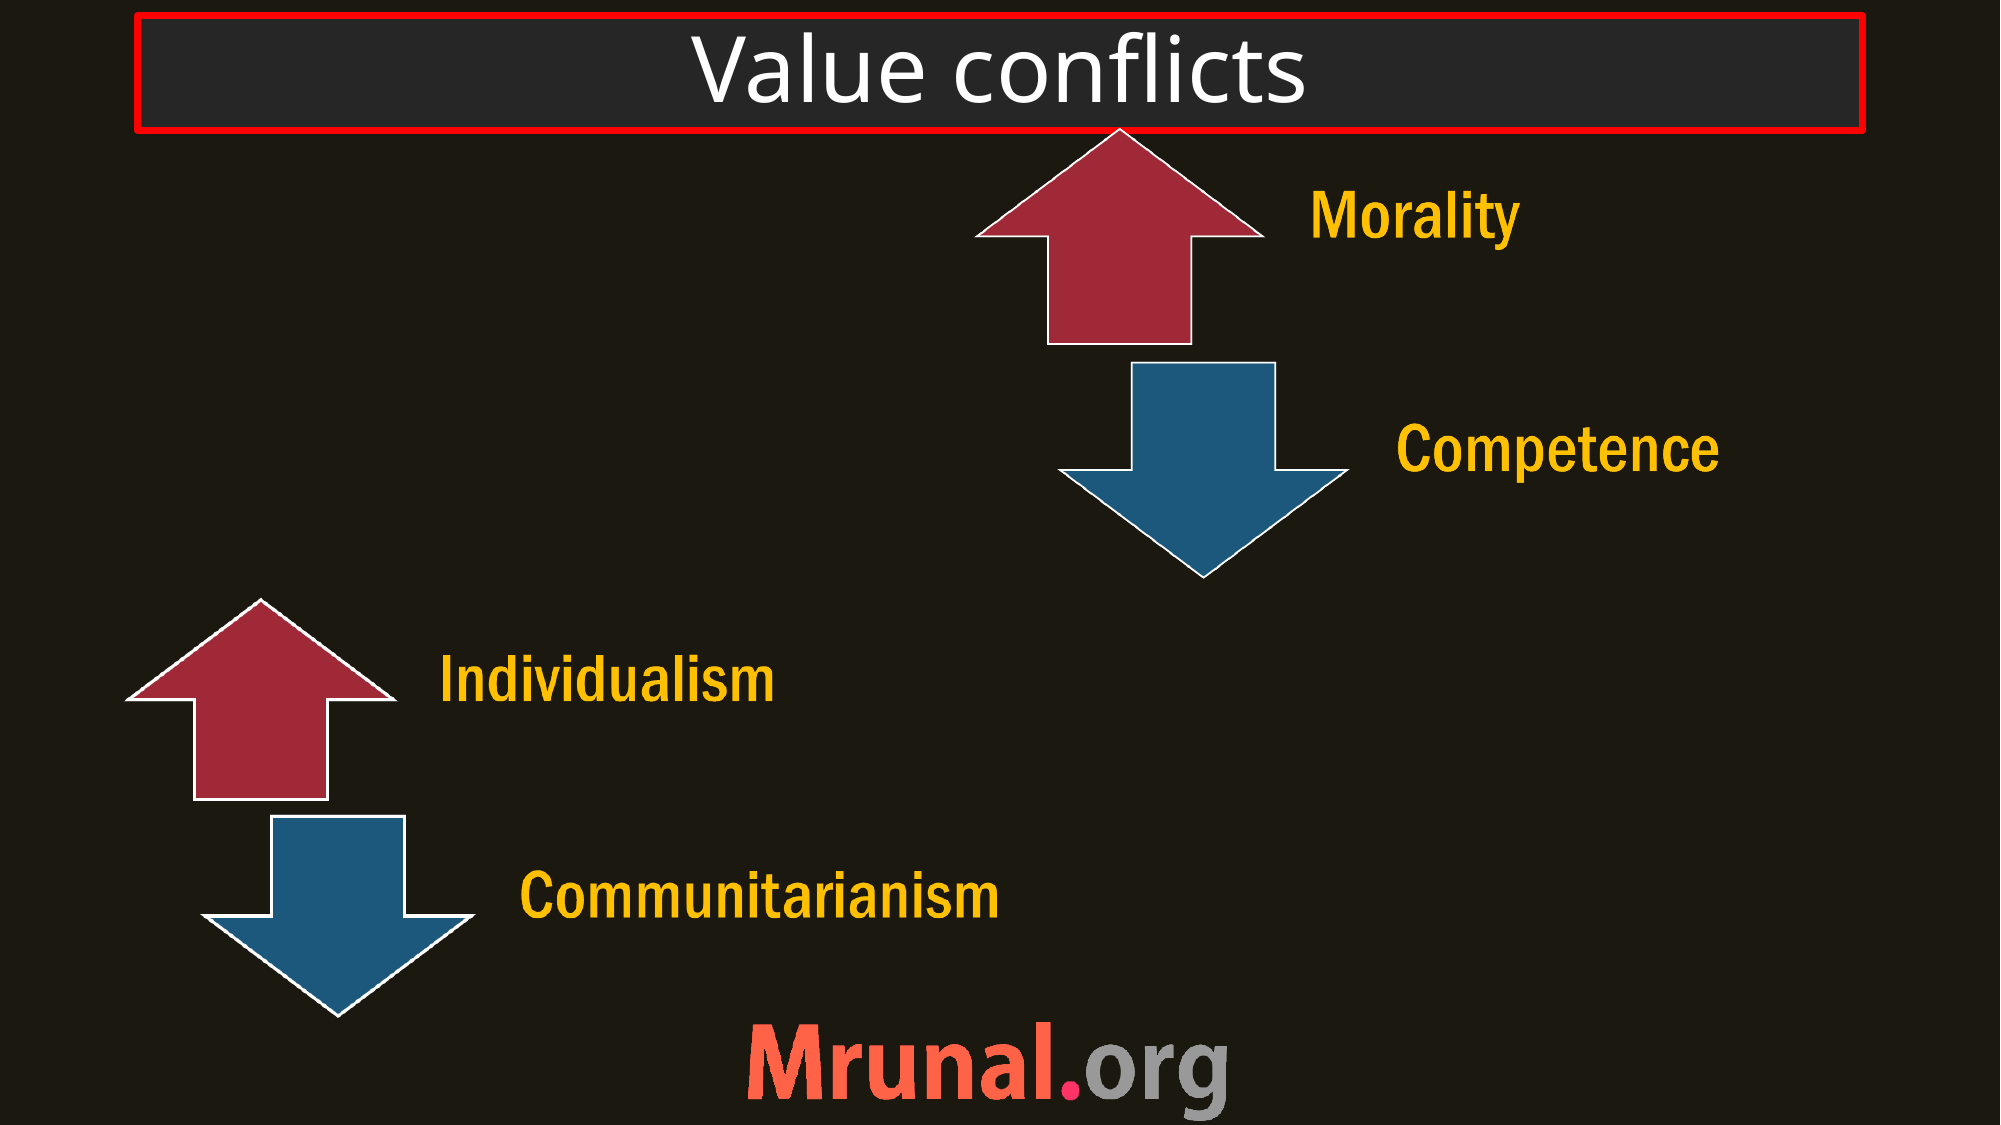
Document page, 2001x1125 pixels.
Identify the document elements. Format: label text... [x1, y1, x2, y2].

picture [47, 597, 1230, 1125]
picture [967, 127, 1863, 579]
title Value conflicts [134, 12, 1866, 134]
